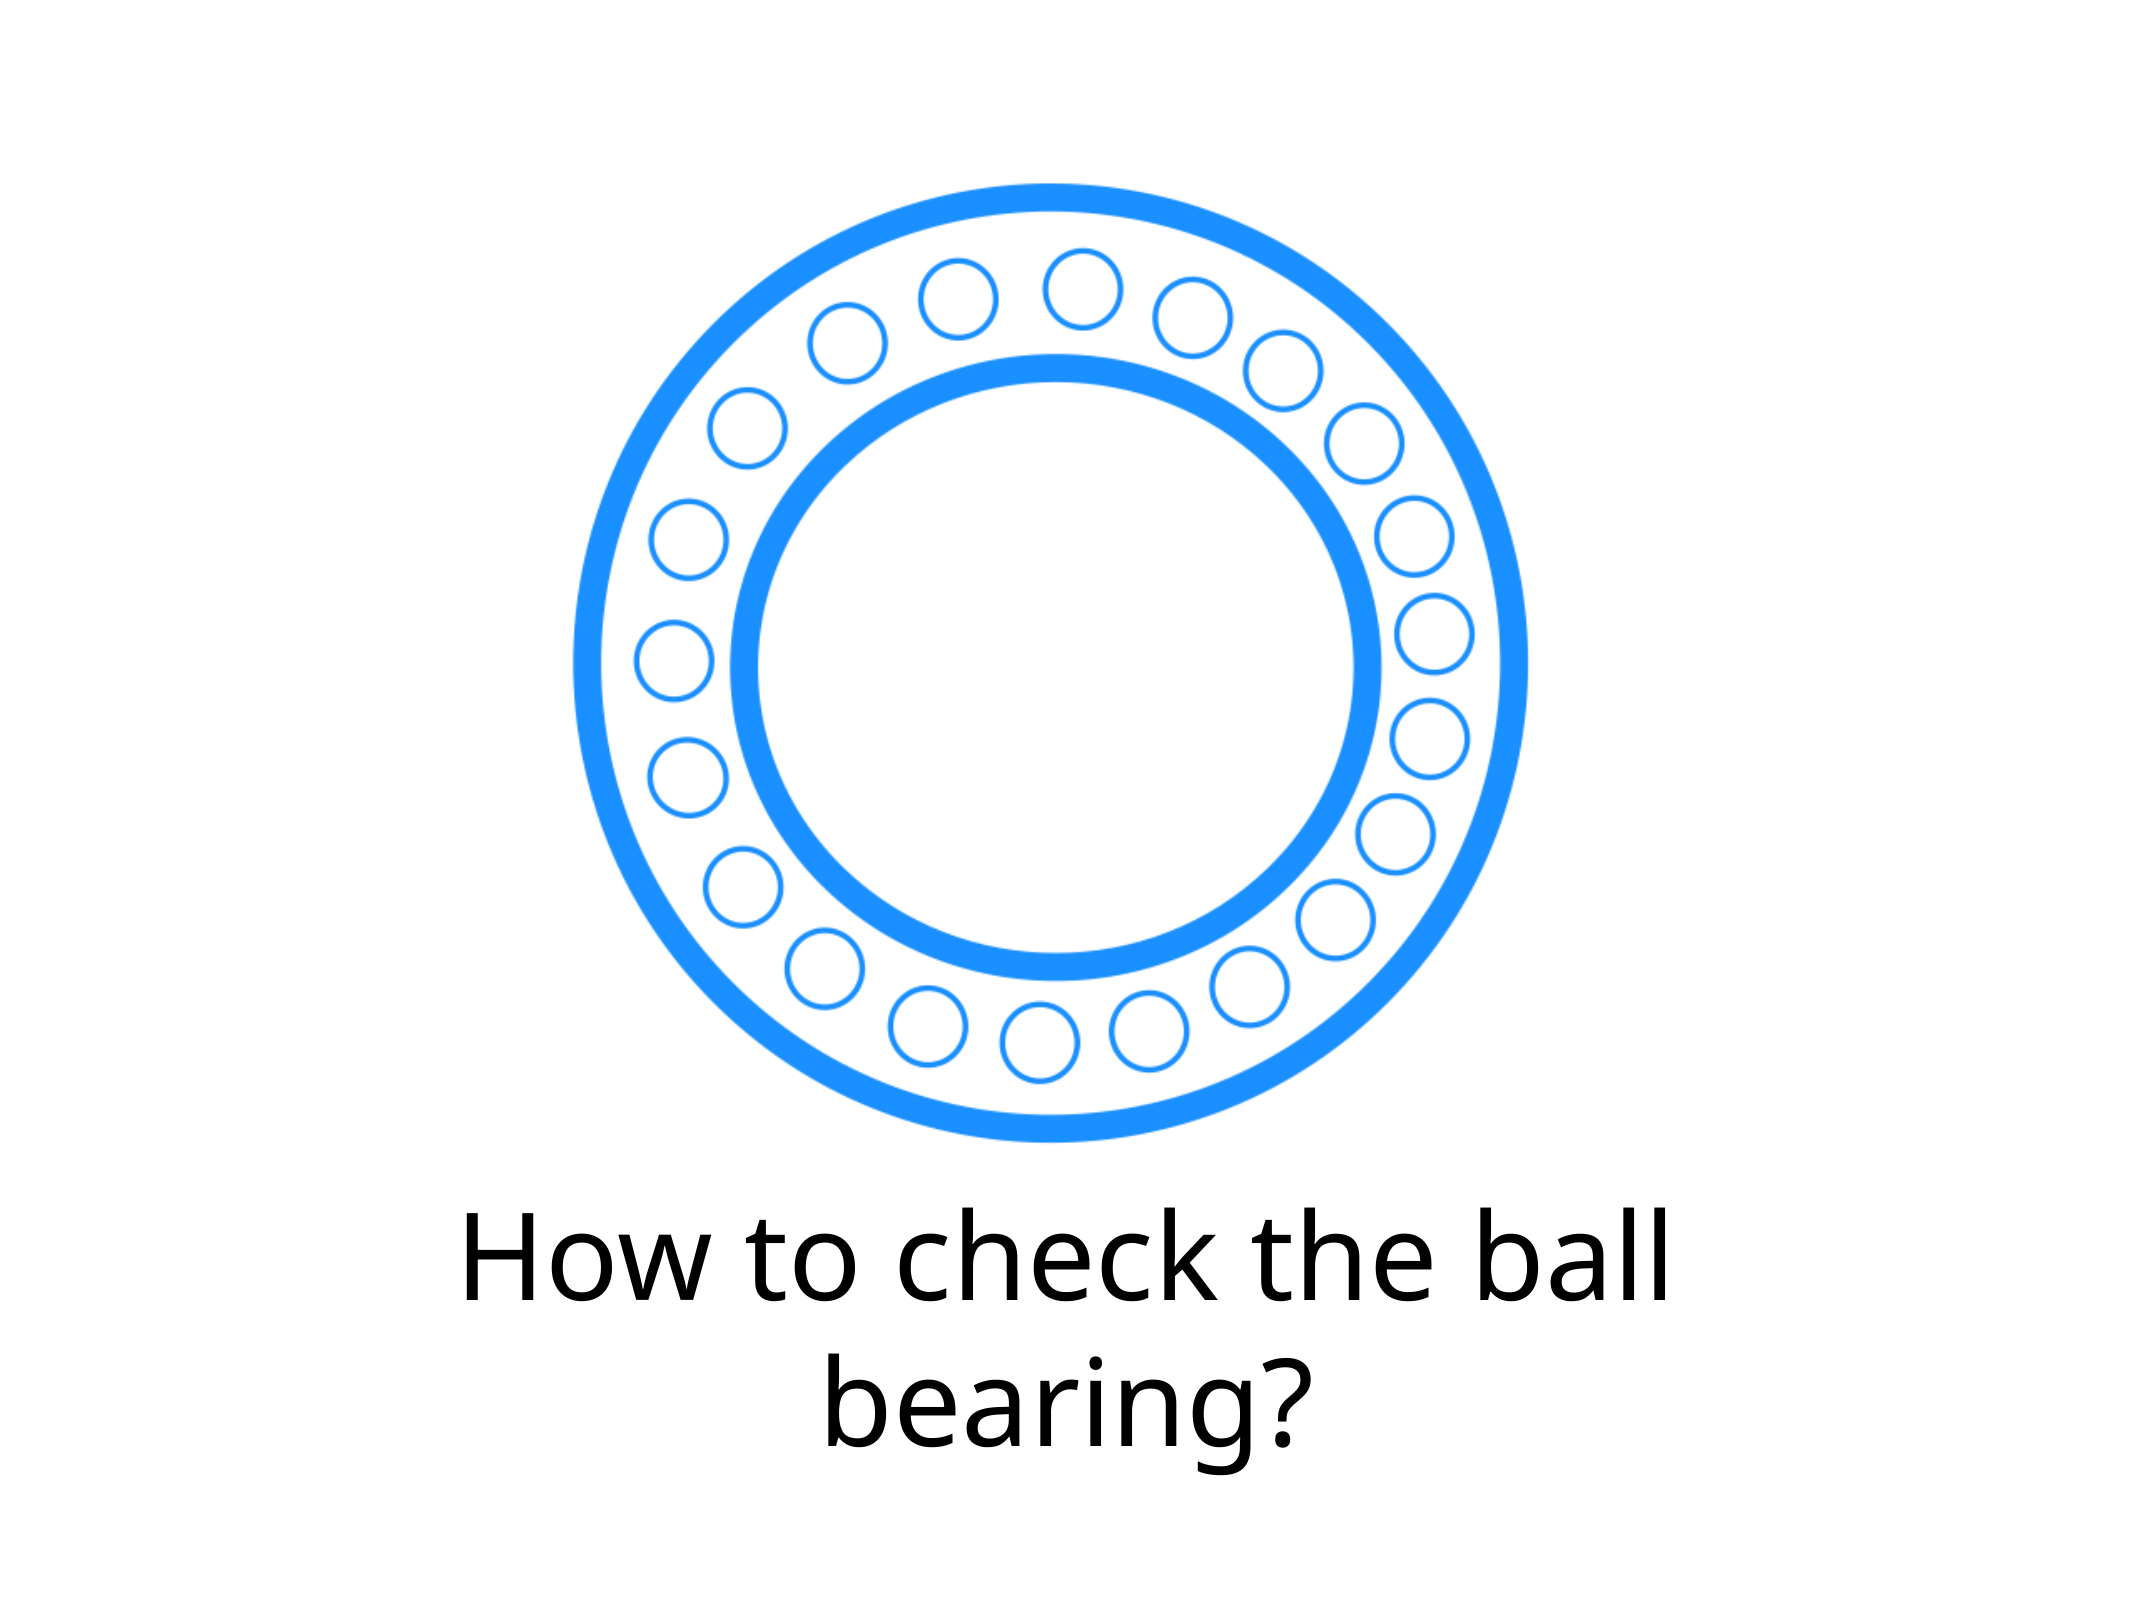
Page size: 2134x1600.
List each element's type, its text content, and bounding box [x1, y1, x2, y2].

title How to check the ball bearing? [207, 1207, 1926, 1443]
picture [264, 176, 1869, 1149]
